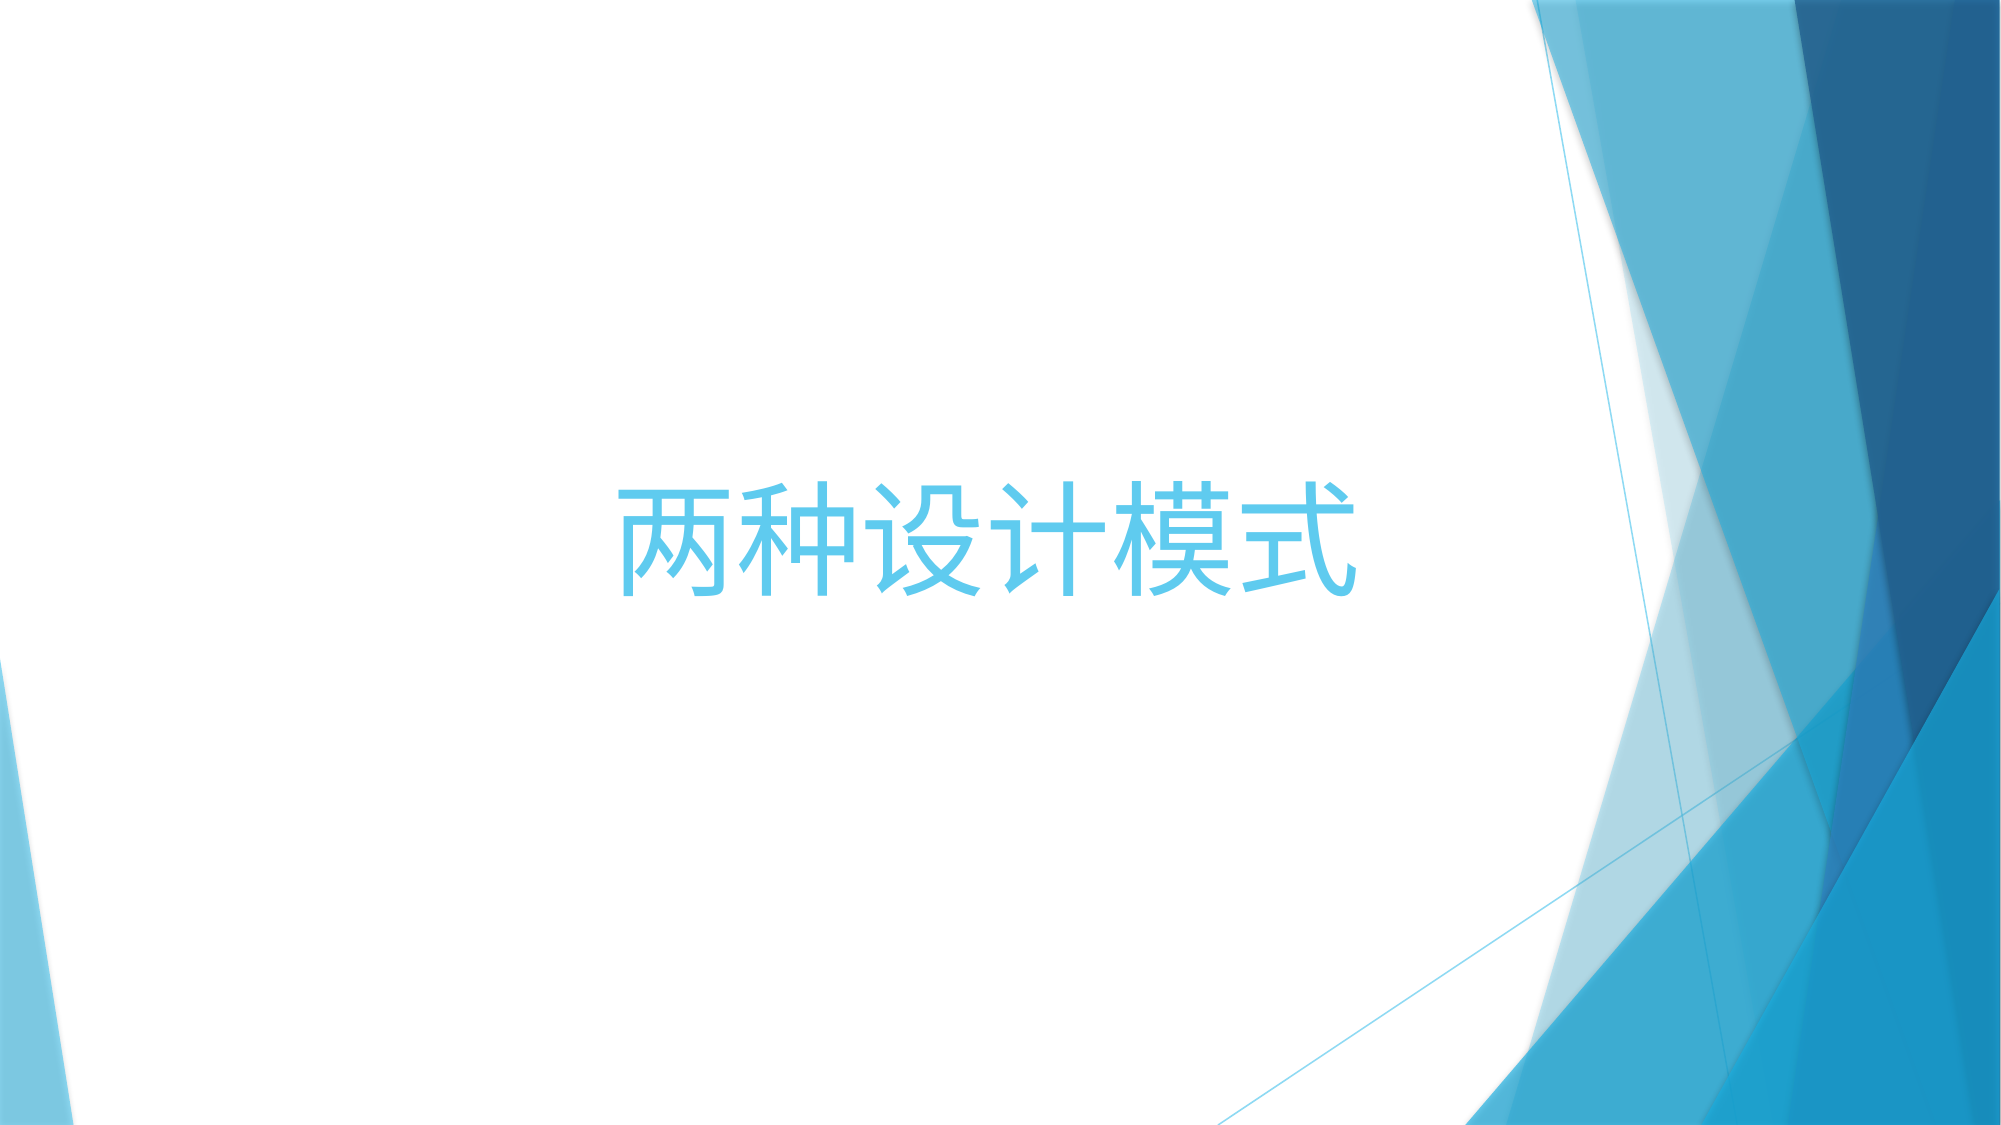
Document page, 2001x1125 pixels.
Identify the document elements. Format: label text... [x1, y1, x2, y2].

title 两种设计模式 [596, 454, 1404, 671]
